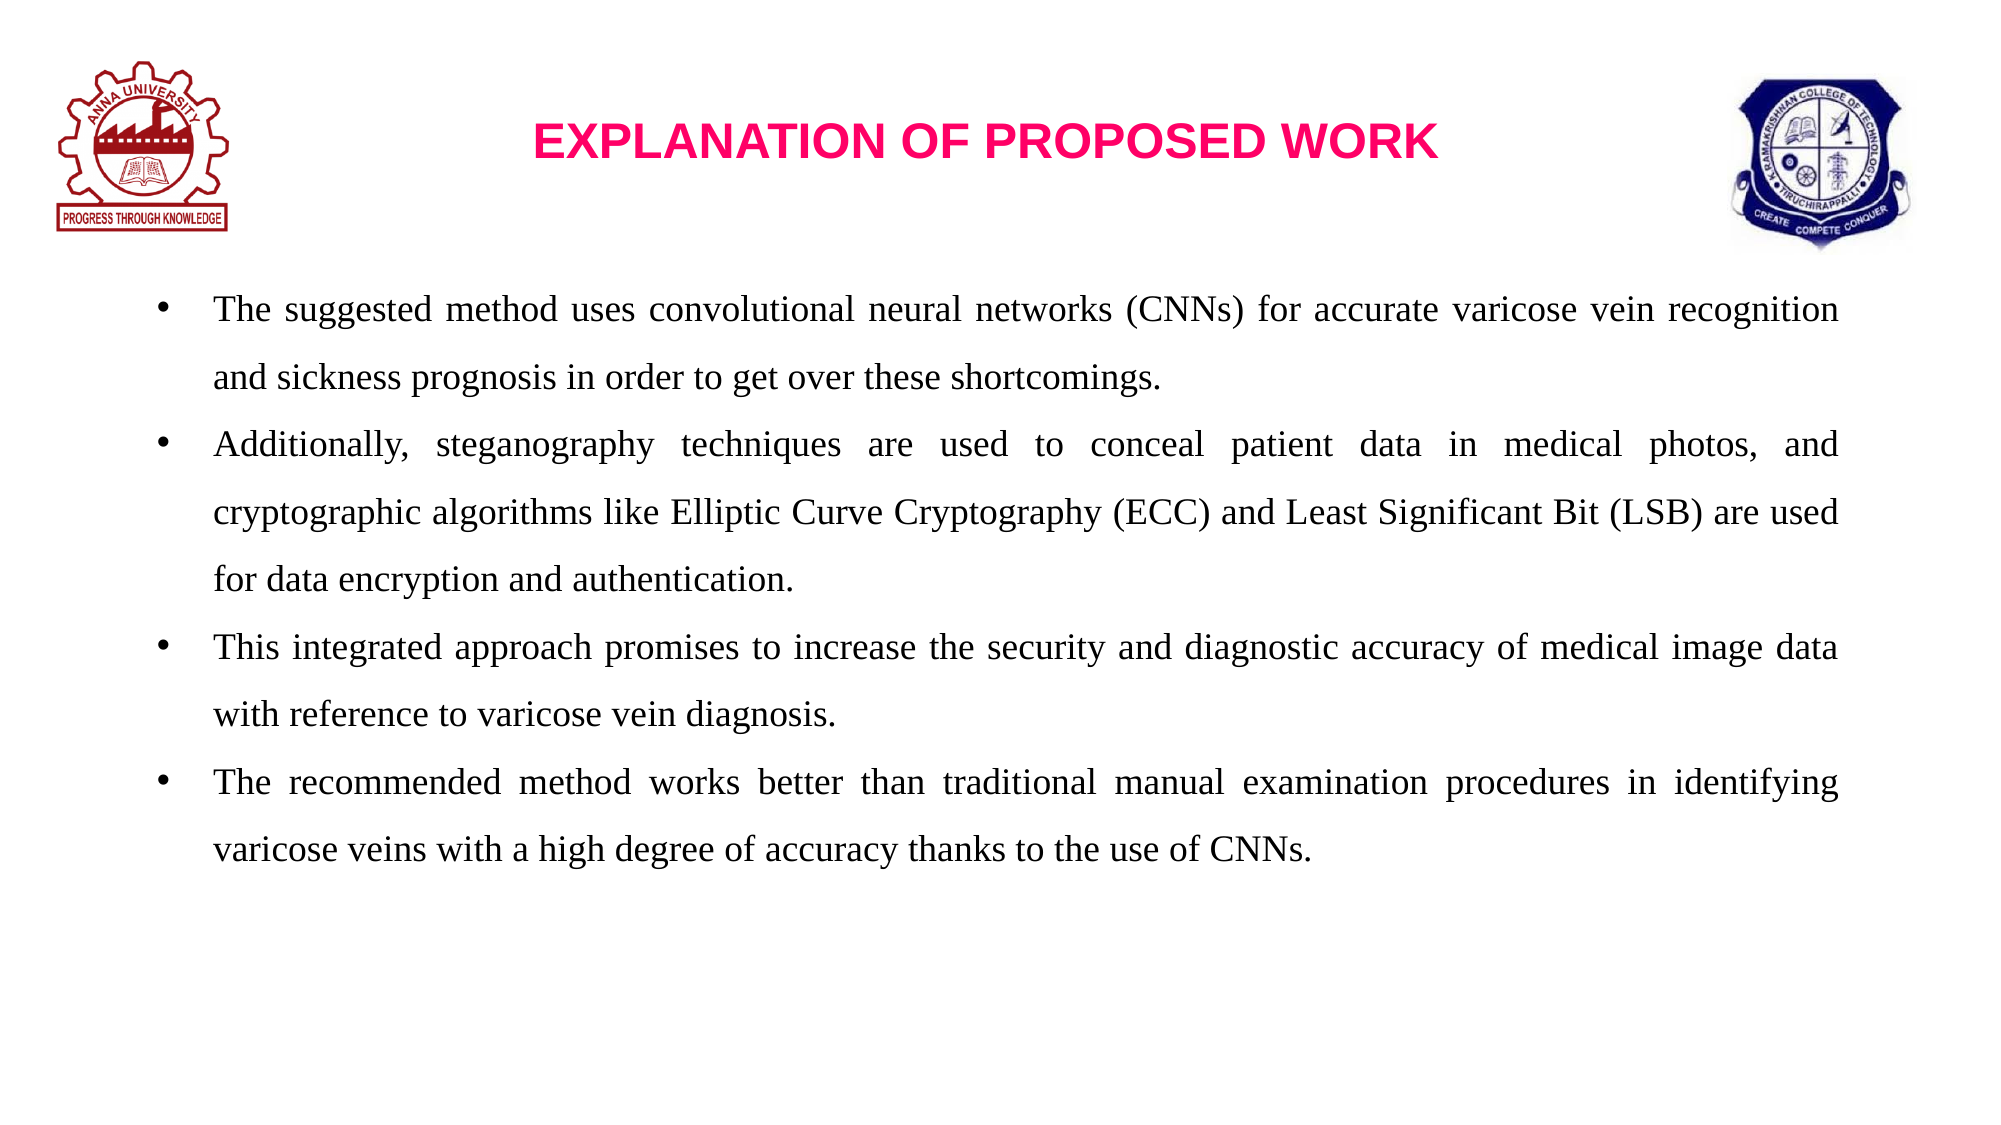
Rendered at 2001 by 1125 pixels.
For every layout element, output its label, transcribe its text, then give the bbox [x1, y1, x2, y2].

picture [1727, 73, 1917, 255]
picture [54, 59, 230, 233]
text_box The suggested method uses convolutional neural networks (CNNs) for accurate varicose vein recognition and sickness prognosis in order to get over these shortcomings. Additionally, steganography techniques are used to conceal patient data in medical photos, and cryptographic algorithms like Elliptic Curve Cryptography (ECC) and Least Significant Bit (LSB) are used for data encryption and authentication. This integrated approach promises to increase the security and diagnostic accuracy of medical image data with reference to varicose vein diagnosis. The recommended method works better than traditional manual examination procedures in identifying varicose veins with a high degree of accuracy thanks to the use of CNNs. [142, 254, 1856, 1012]
title EXPLANATION OF PROPOSED WORK [324, 45, 1675, 233]
